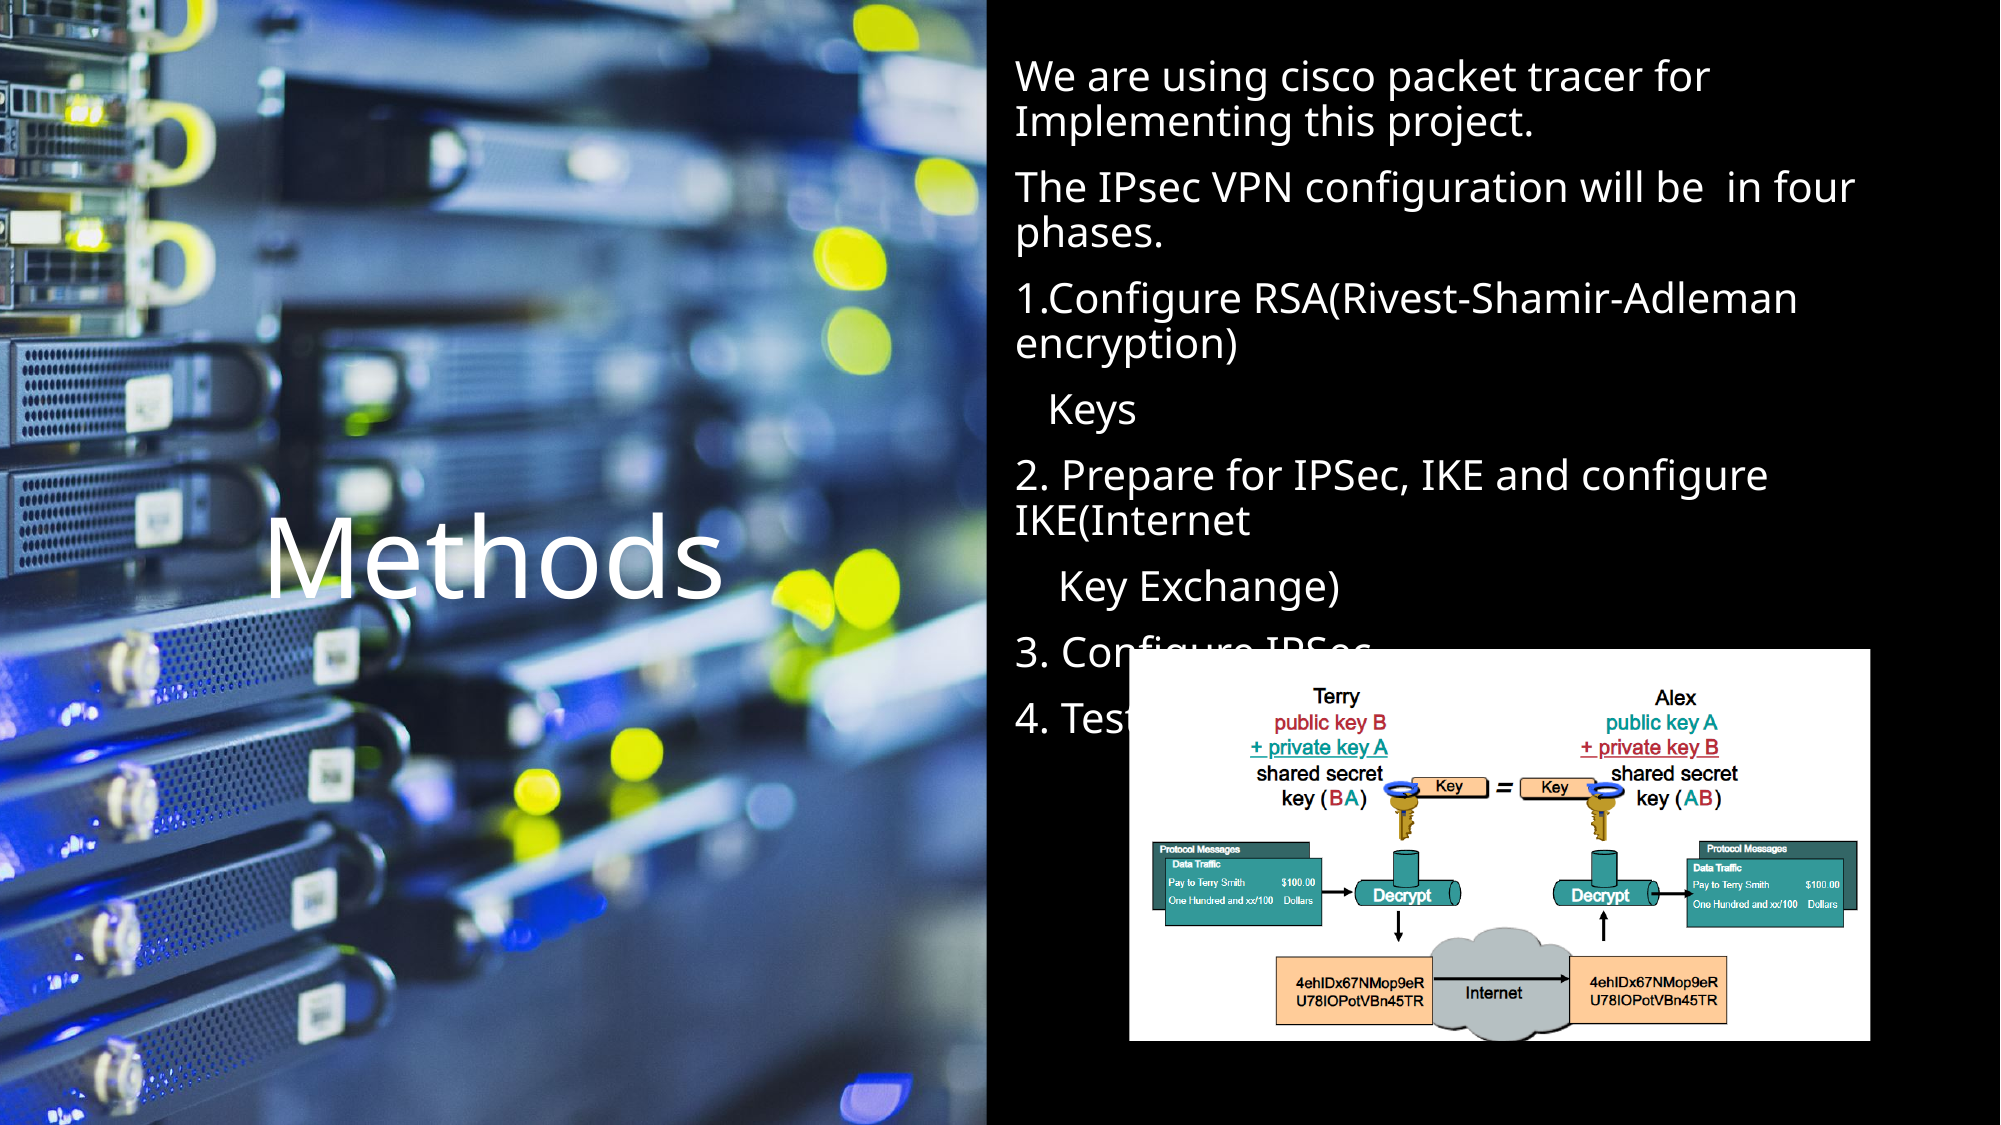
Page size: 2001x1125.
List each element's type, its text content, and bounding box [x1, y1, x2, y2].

picture [0, 0, 987, 1125]
list We are using cisco packet tracer for Implementing this project. The IPsec VPN configuration will be in four phases. 1.Configure RSA(Rivest-Shamir-Adleman encryption) Keys 2. Prepare for IPSec, IKE and configure IKE(Internet Key Exchange) 3. Configure IPSec 4. Test and Verify IPSec [999, 48, 2000, 961]
picture [1129, 649, 1871, 1041]
